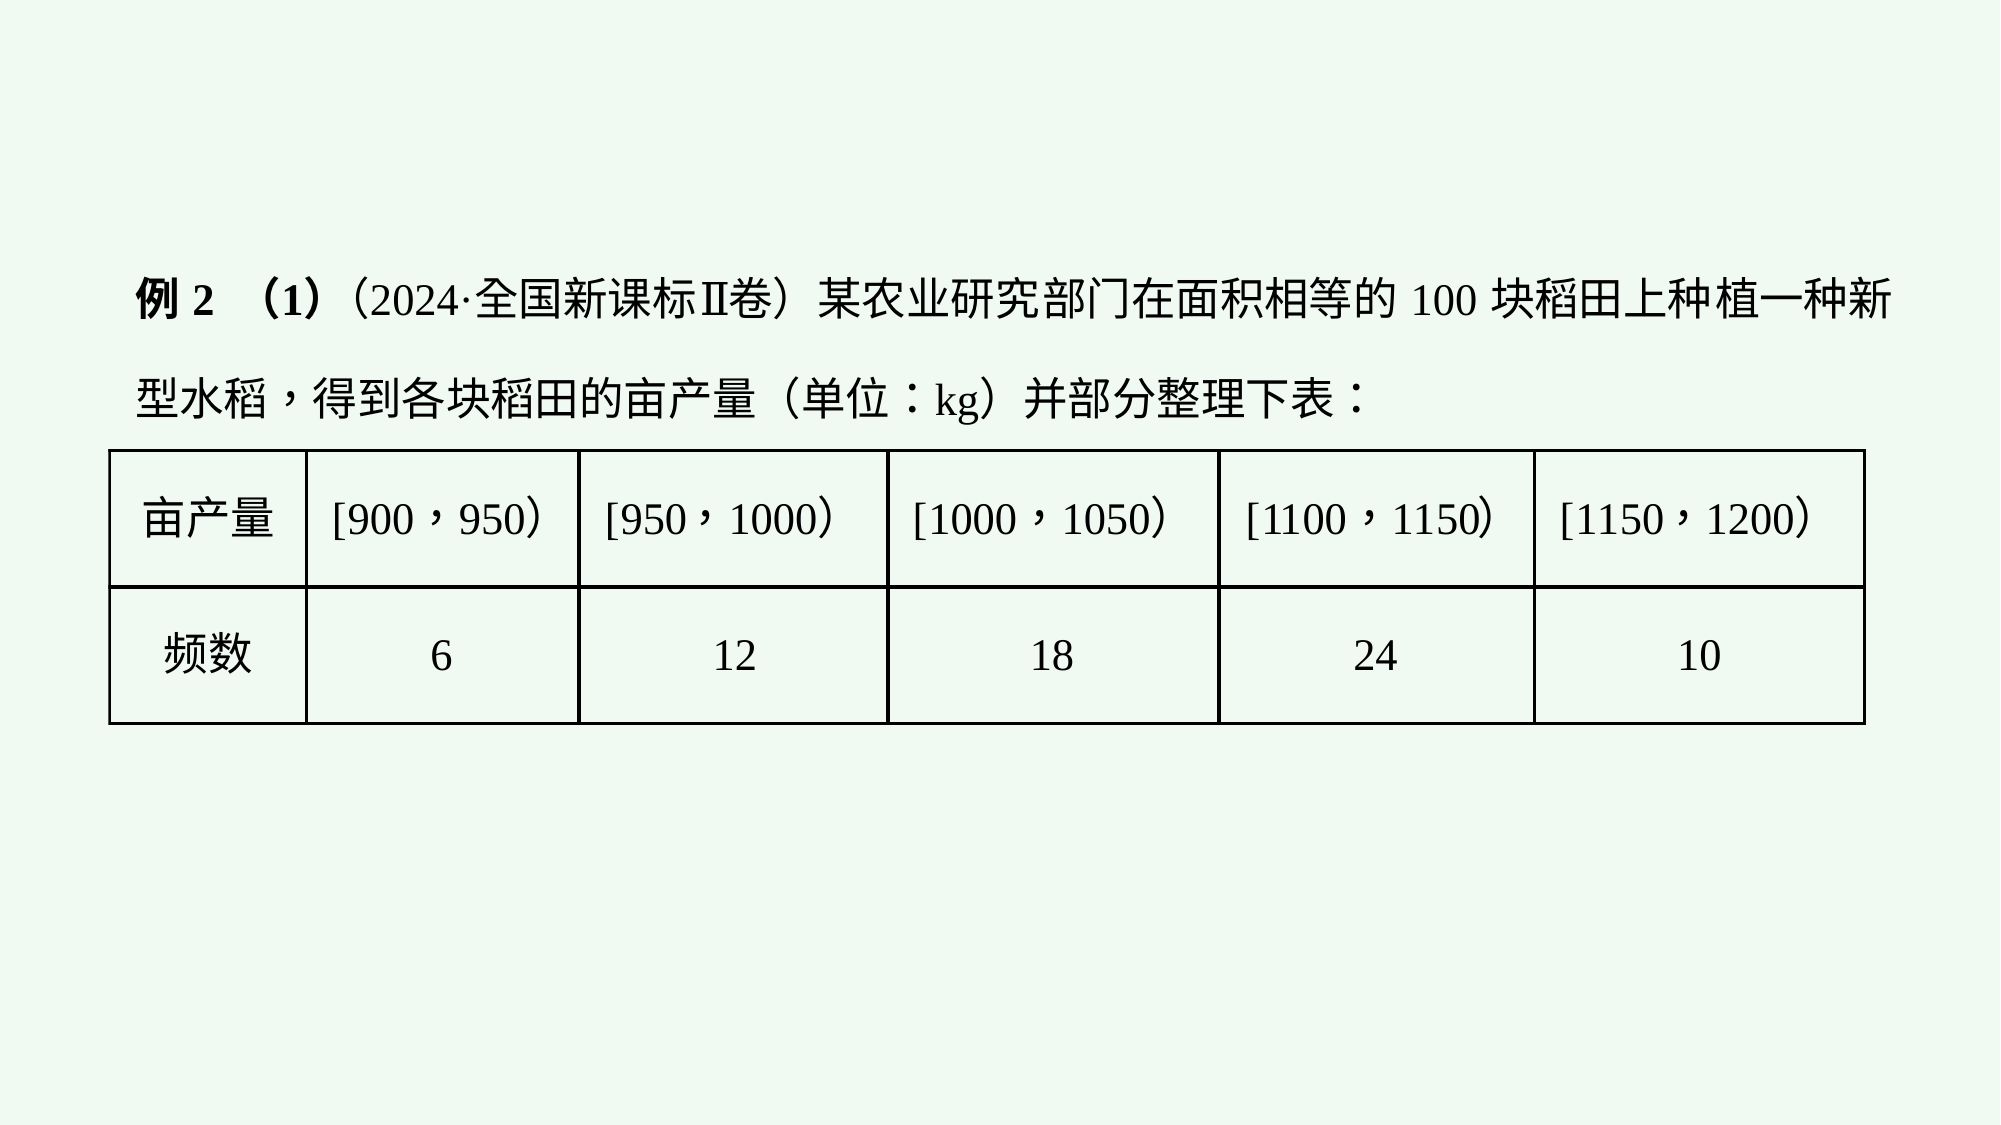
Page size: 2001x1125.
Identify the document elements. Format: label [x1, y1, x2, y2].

text_box [108, 247, 1895, 793]
